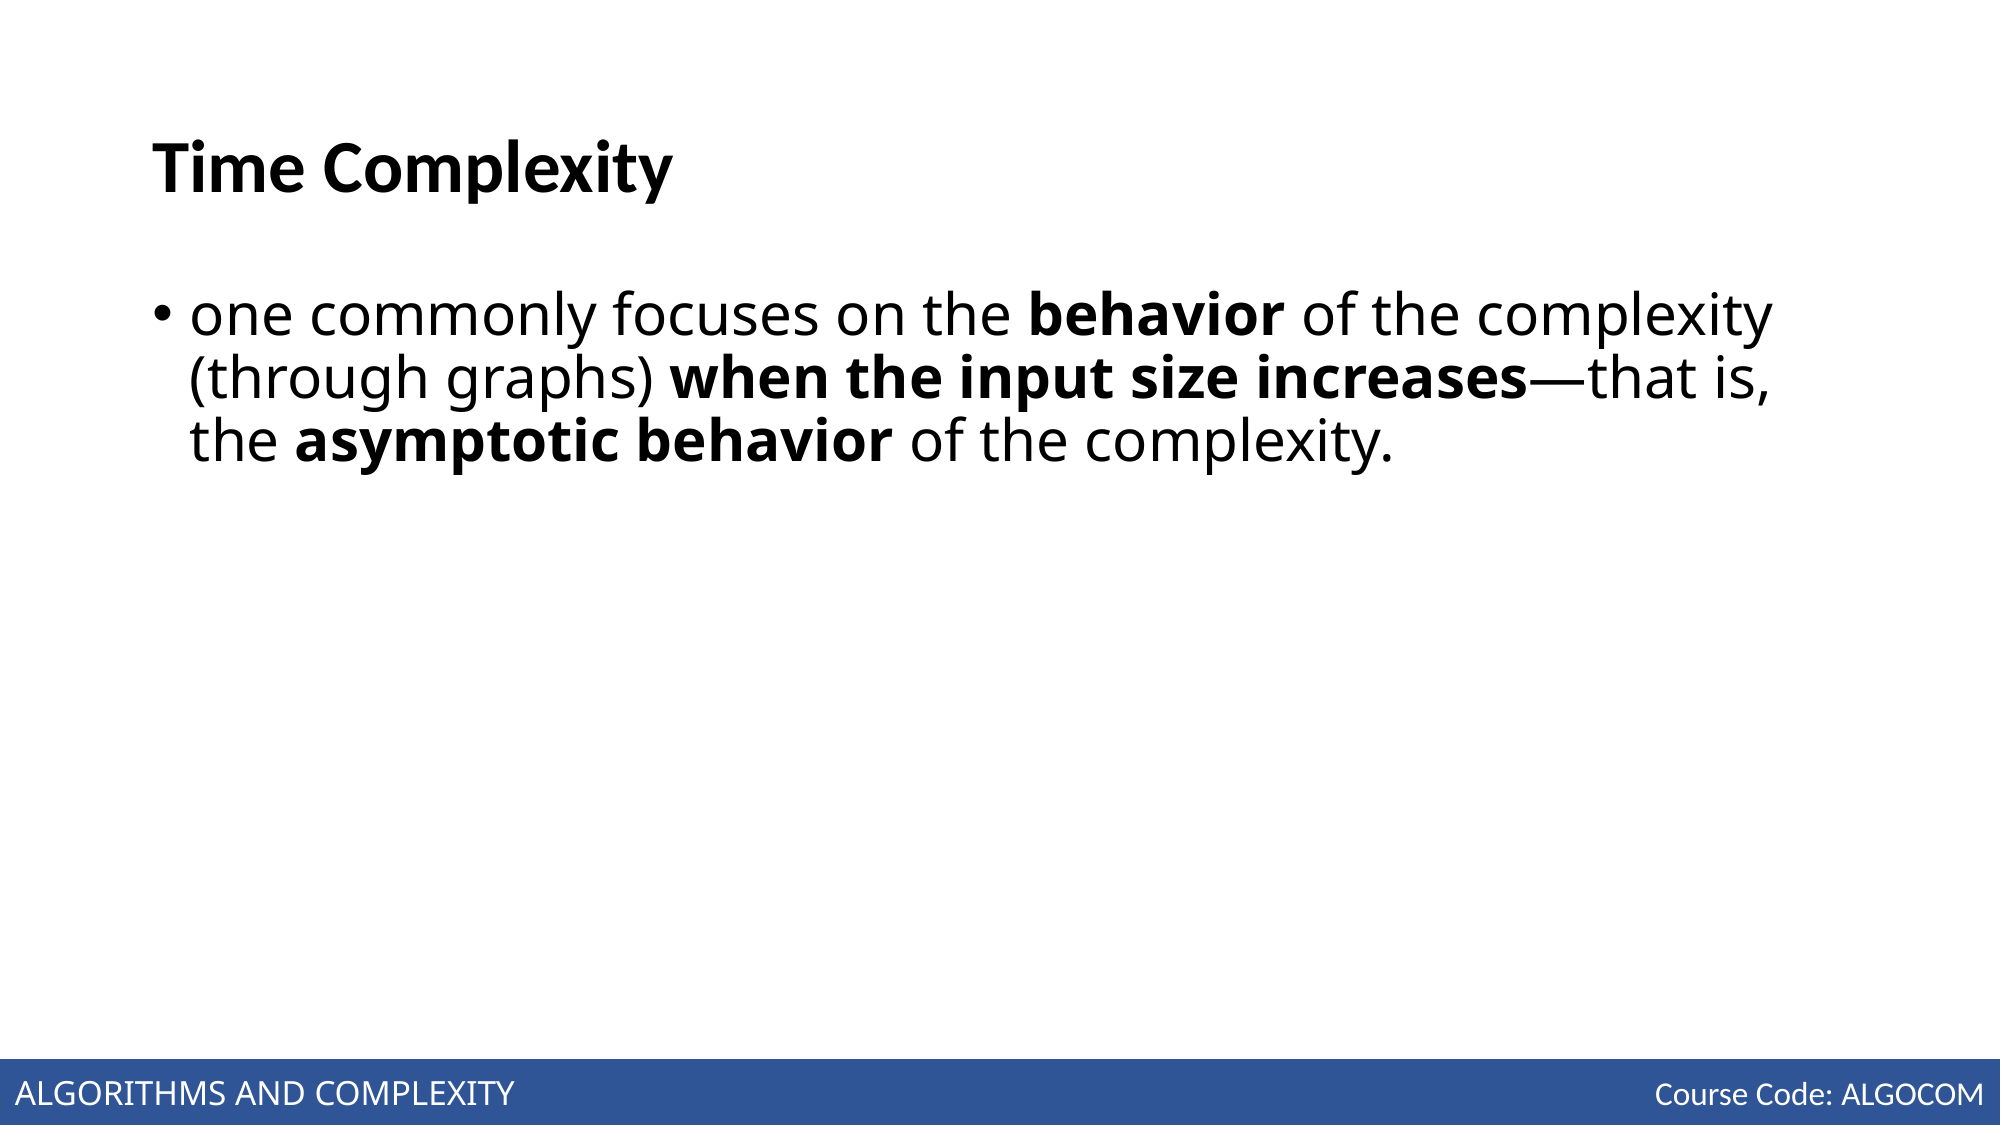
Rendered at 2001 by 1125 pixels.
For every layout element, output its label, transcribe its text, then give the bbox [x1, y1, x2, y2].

list one commonly focuses on the behavior of the complexity (through graphs) when the input size increases—that is, the asymptotic behavior of the complexity. [137, 277, 1863, 992]
title Time Complexity [137, 59, 1863, 277]
text_box Course Code: ALGOCOM [1516, 1064, 2000, 1120]
text_box [0, 1059, 2000, 1125]
text_box ALGORITHMS AND COMPLEXITY [0, 1064, 595, 1120]
